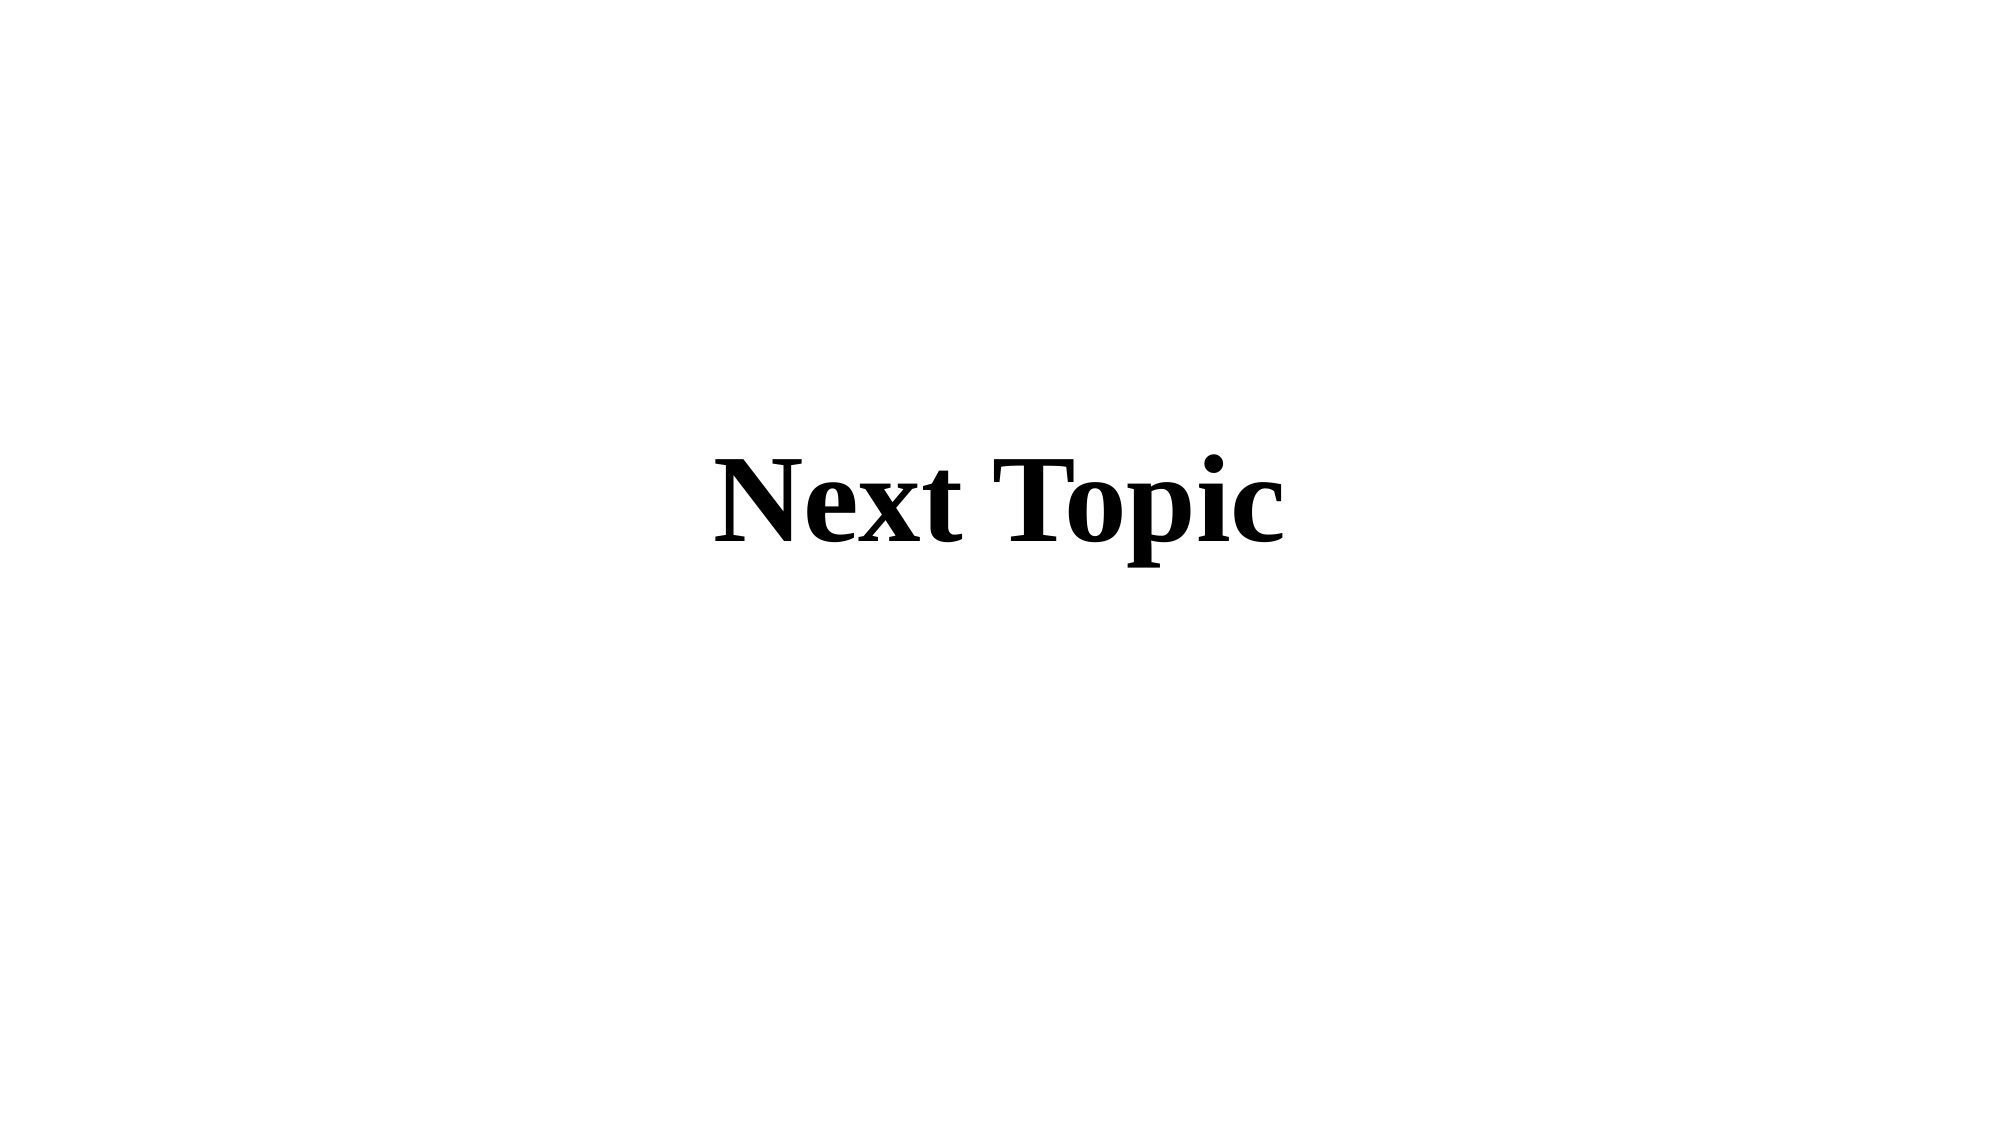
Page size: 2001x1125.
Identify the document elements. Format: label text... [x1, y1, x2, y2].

title Next Topic [249, 184, 1750, 576]
